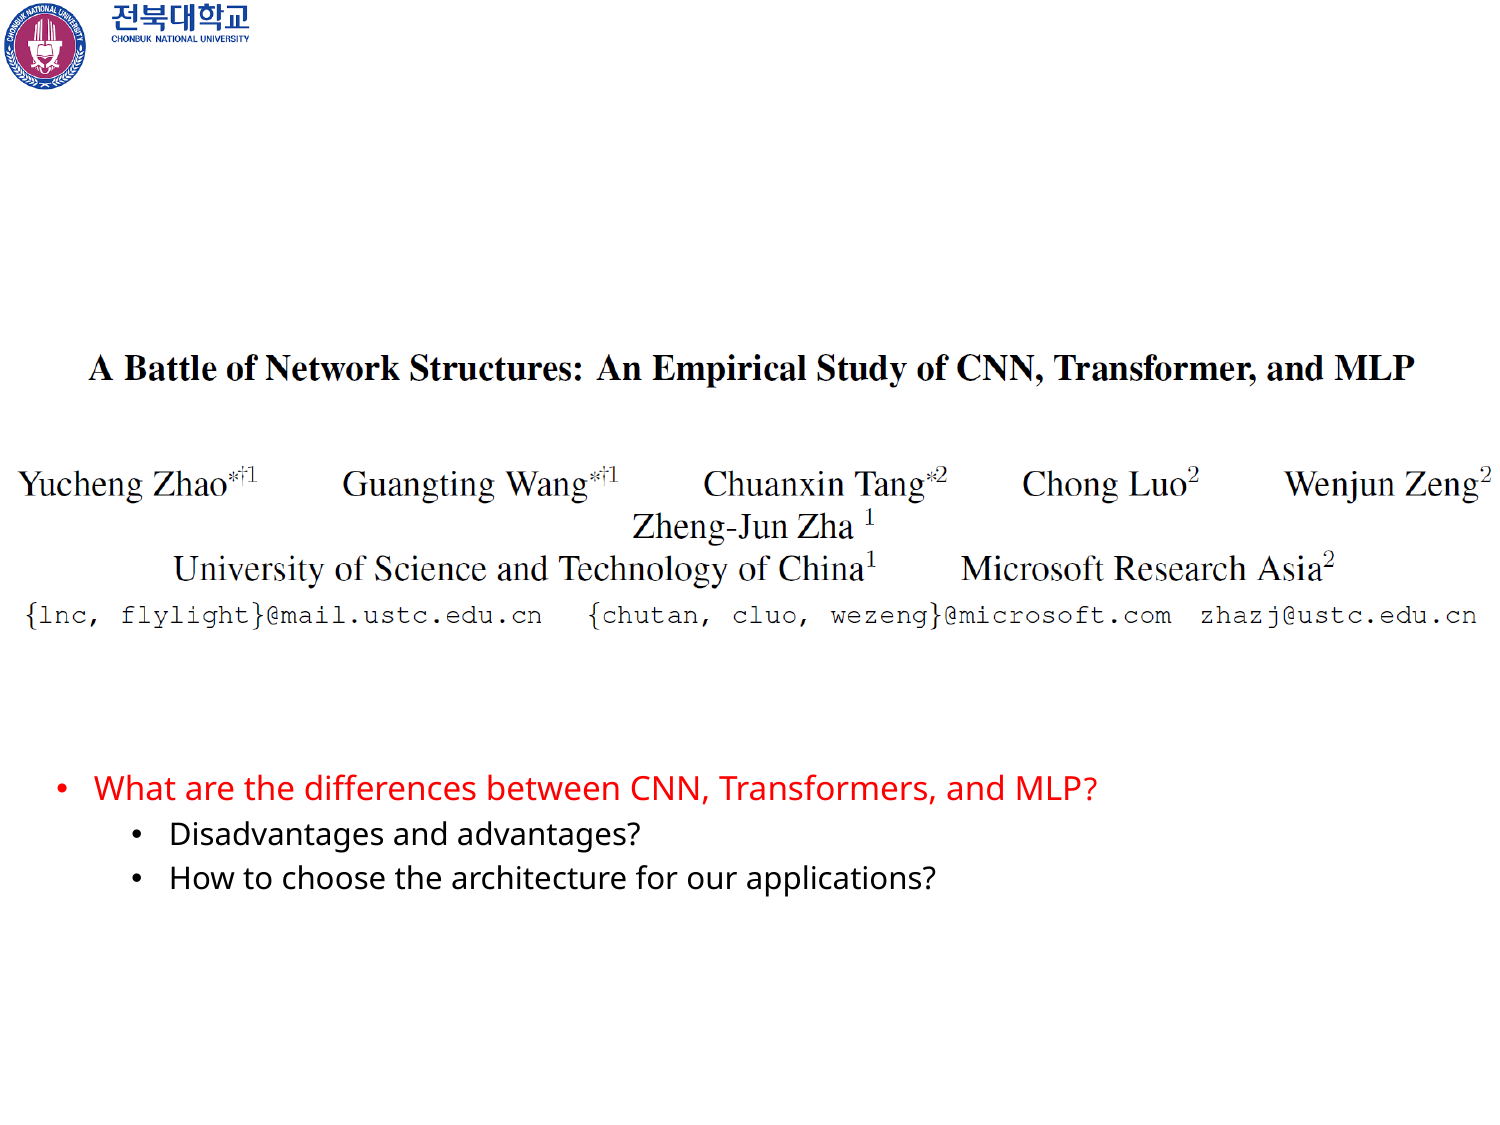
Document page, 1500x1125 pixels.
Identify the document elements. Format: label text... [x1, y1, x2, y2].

picture [103, 0, 257, 46]
picture [0, 338, 1499, 639]
text_box What are the differences between CNN, Transformers, and MLP? Disadvantages and advantages? How to choose the architecture for our applications? [41, 764, 1457, 1016]
picture [0, 0, 90, 92]
